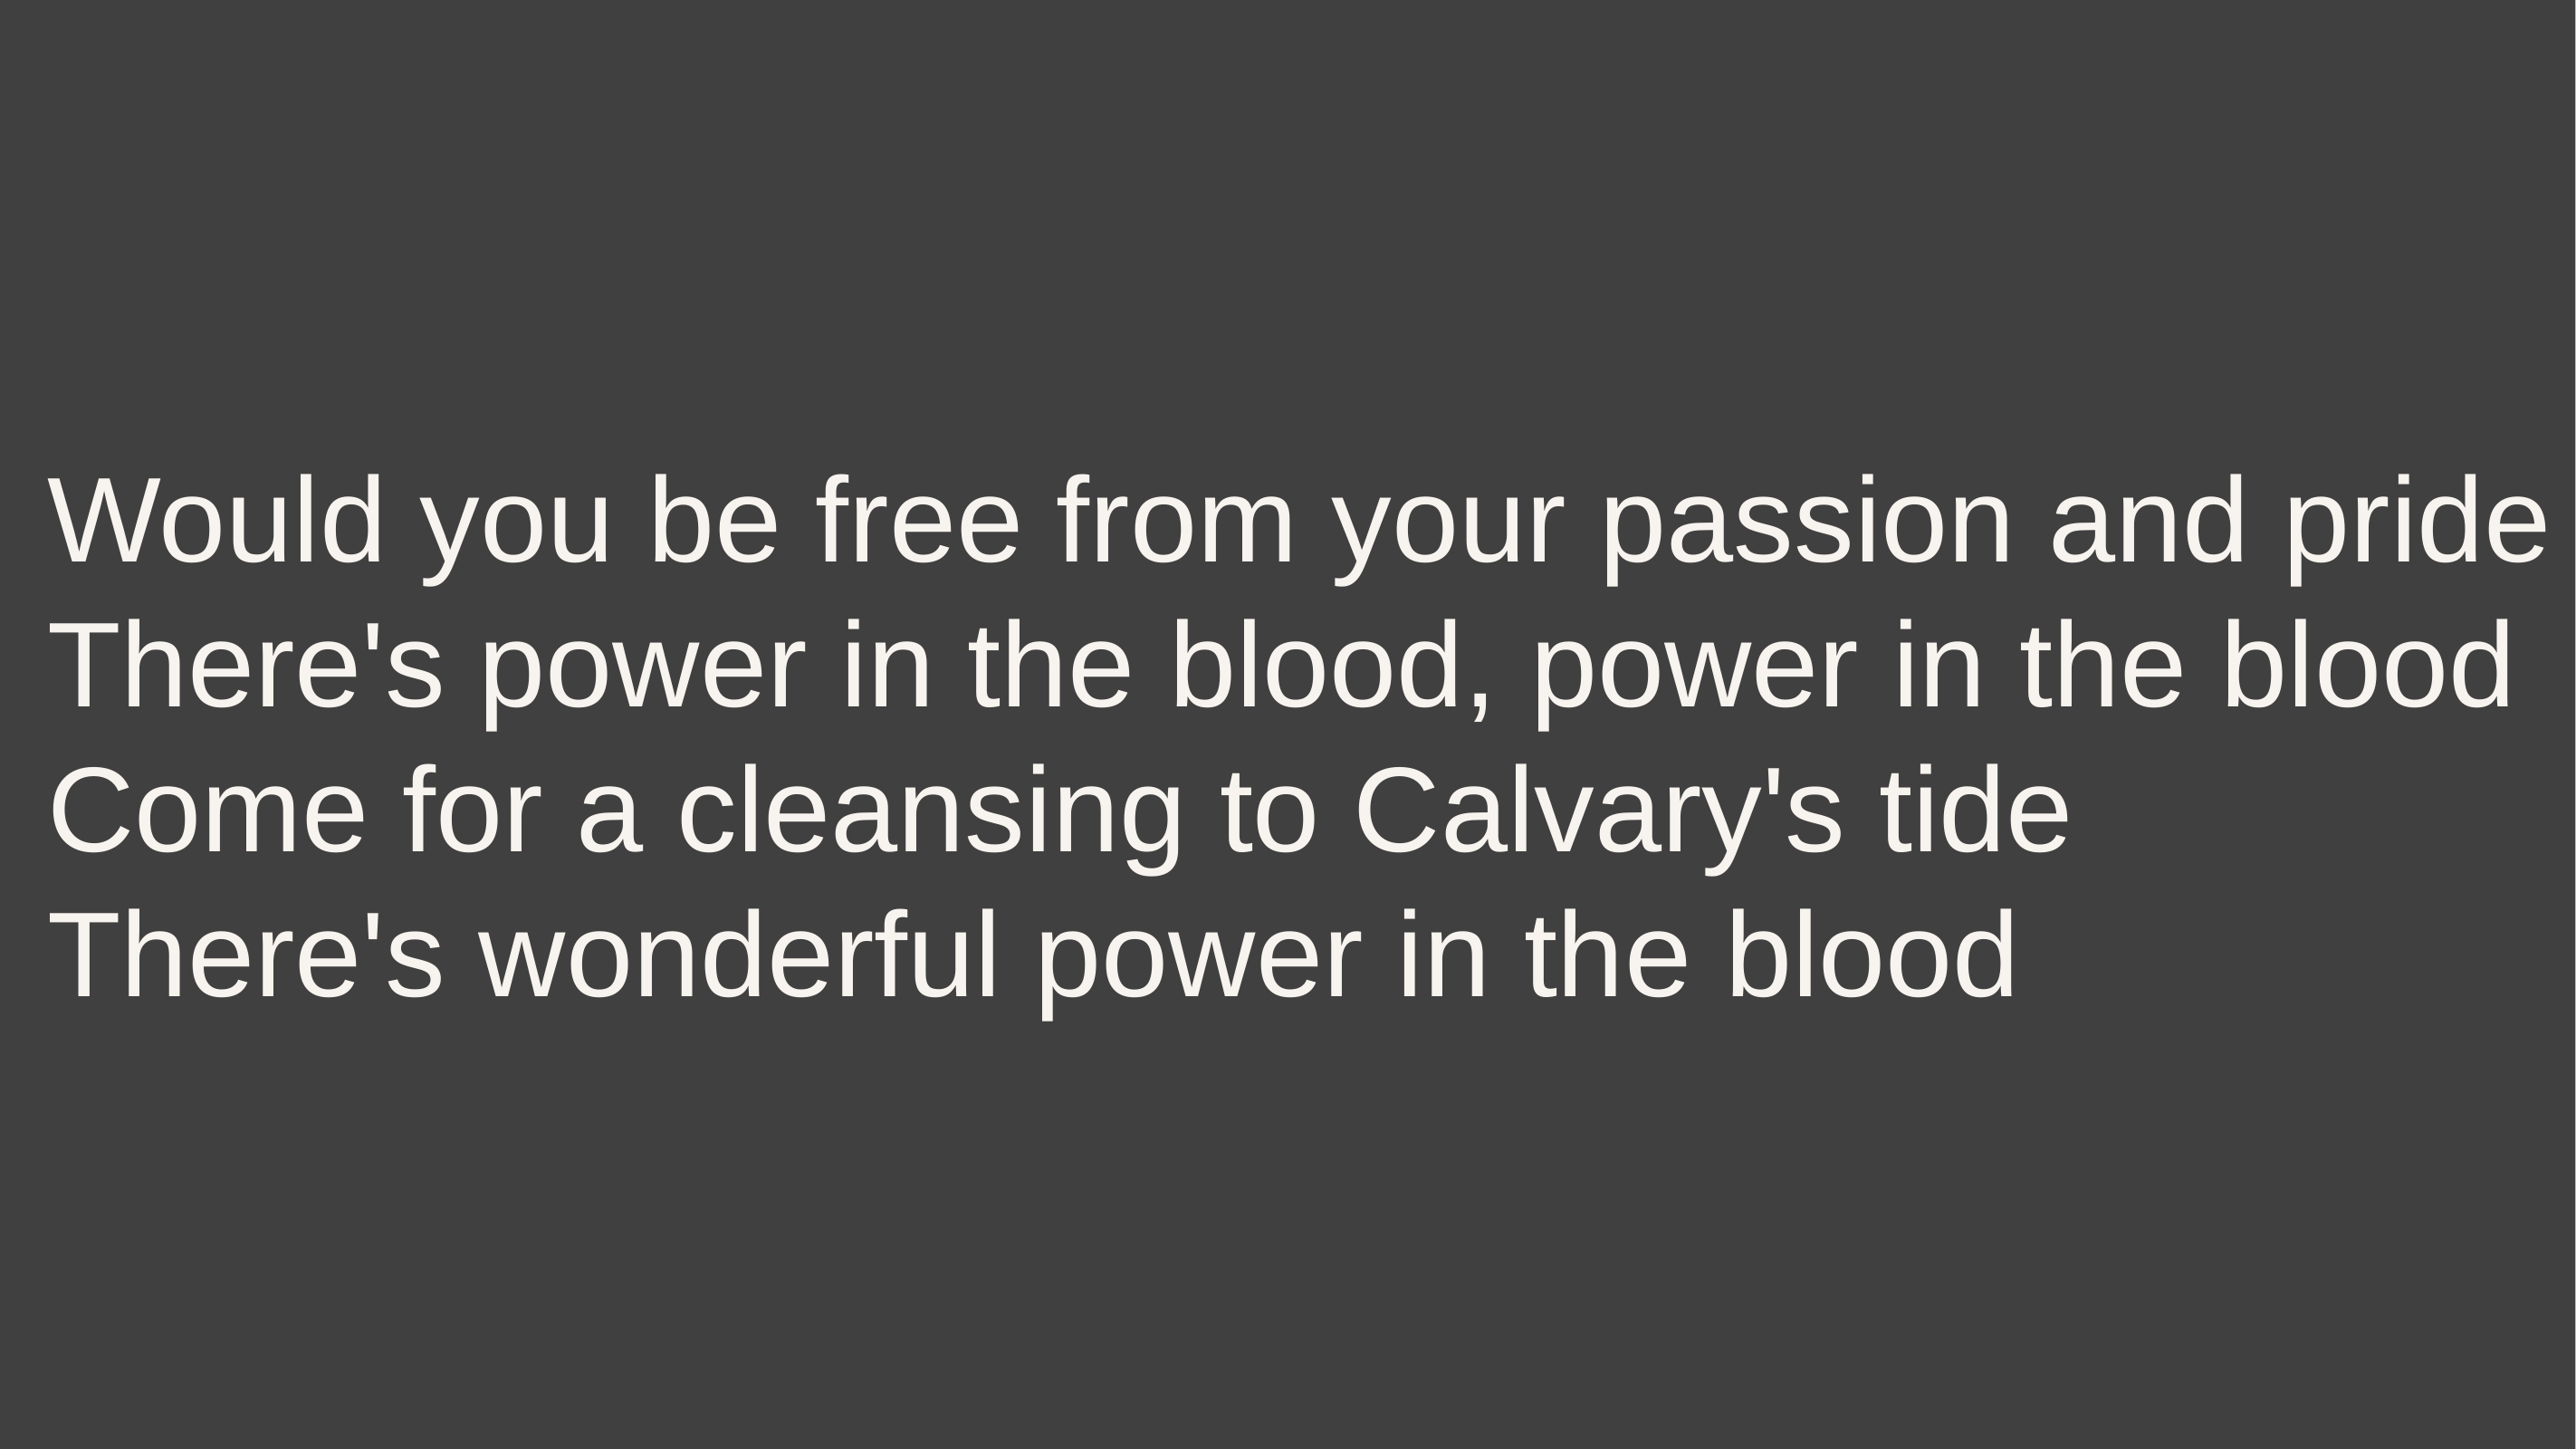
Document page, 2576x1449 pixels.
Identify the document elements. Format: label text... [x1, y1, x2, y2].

text_box Would you be free from your passion and pride There's power in the blood, power in the blood Come for a cleansing to Calvary's tide There's wonderful power in the blood [47, 0, 2576, 1449]
